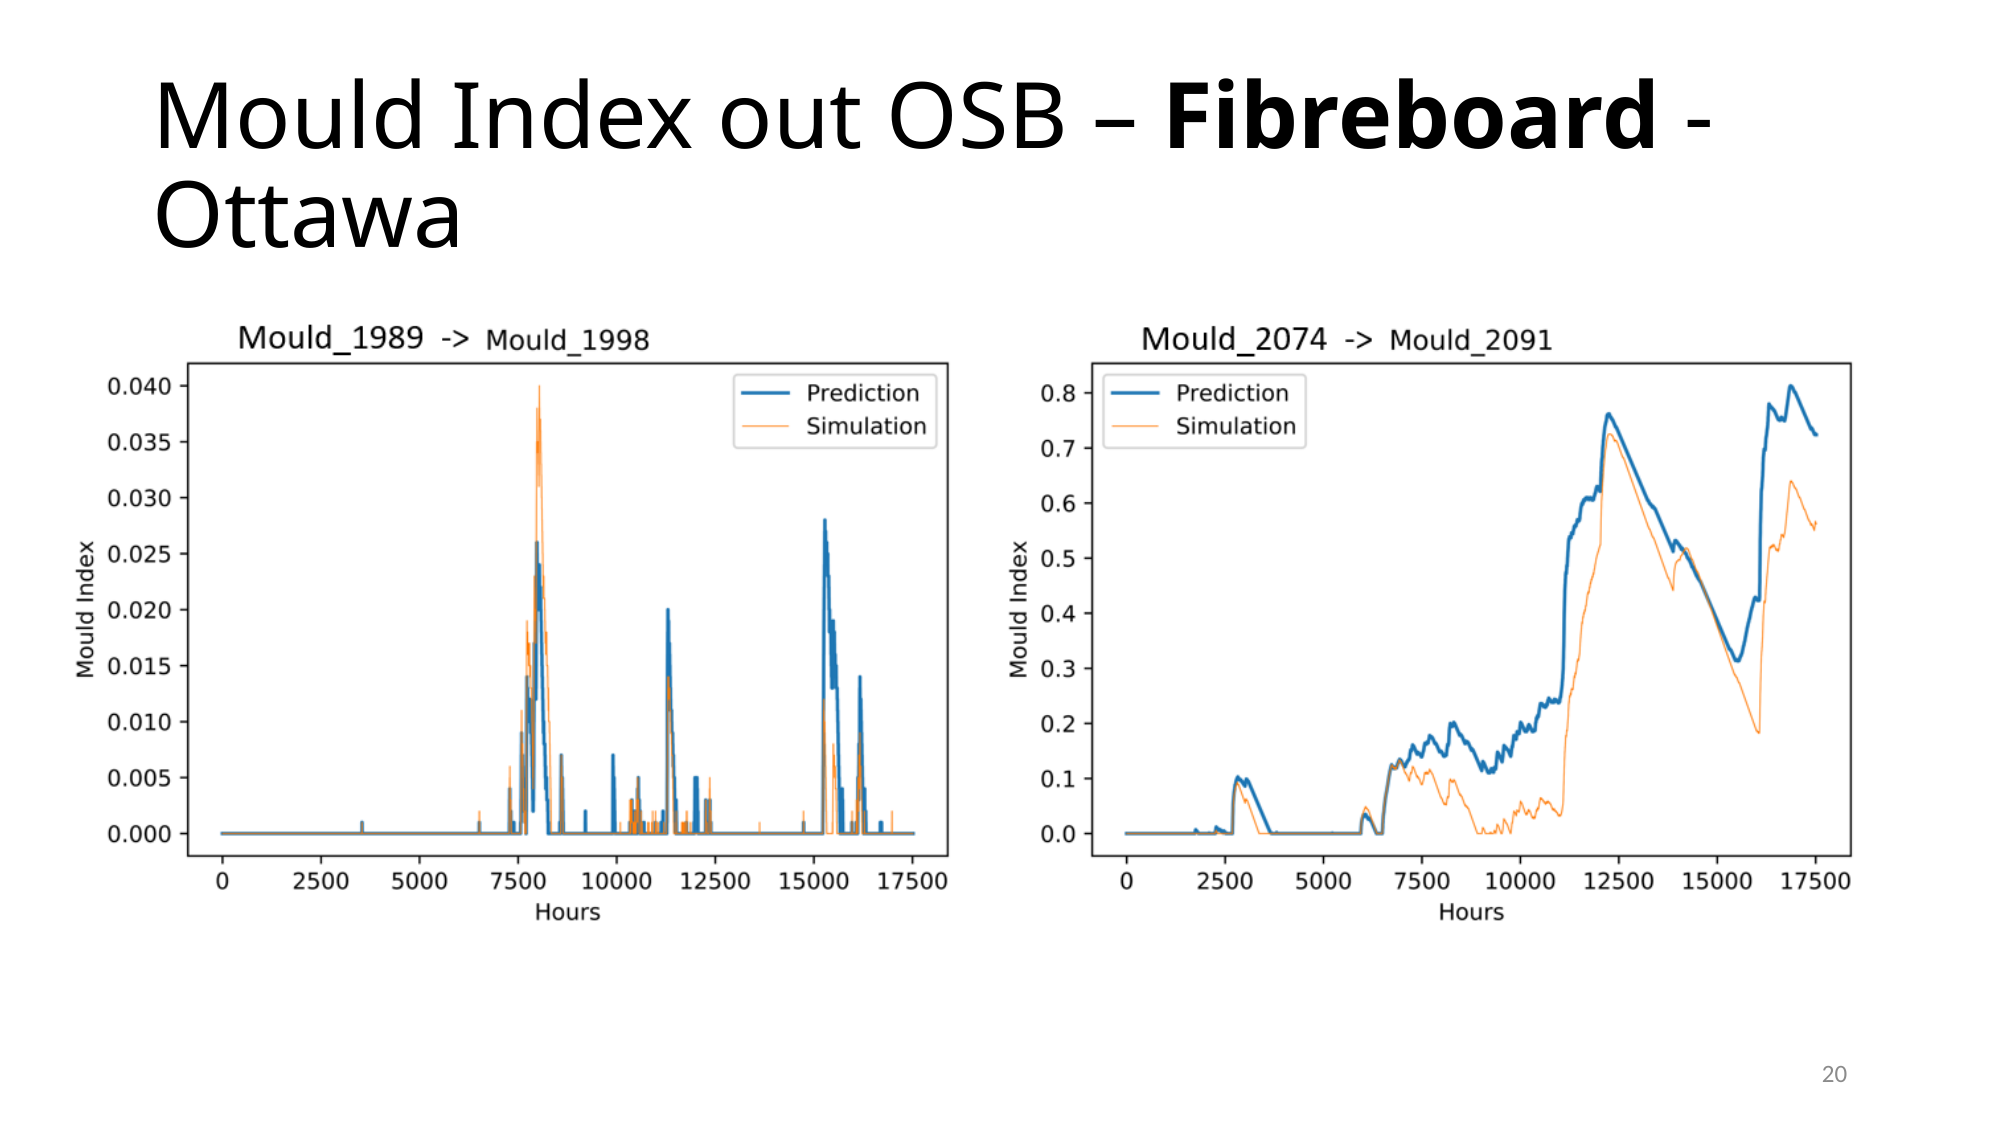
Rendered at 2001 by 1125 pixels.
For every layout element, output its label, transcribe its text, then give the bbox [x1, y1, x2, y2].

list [43, 264, 1881, 980]
slide_number 20 [1412, 1042, 1863, 1103]
title Mould Index out OSB – Fibreboard - Ottawa [137, 59, 1863, 264]
